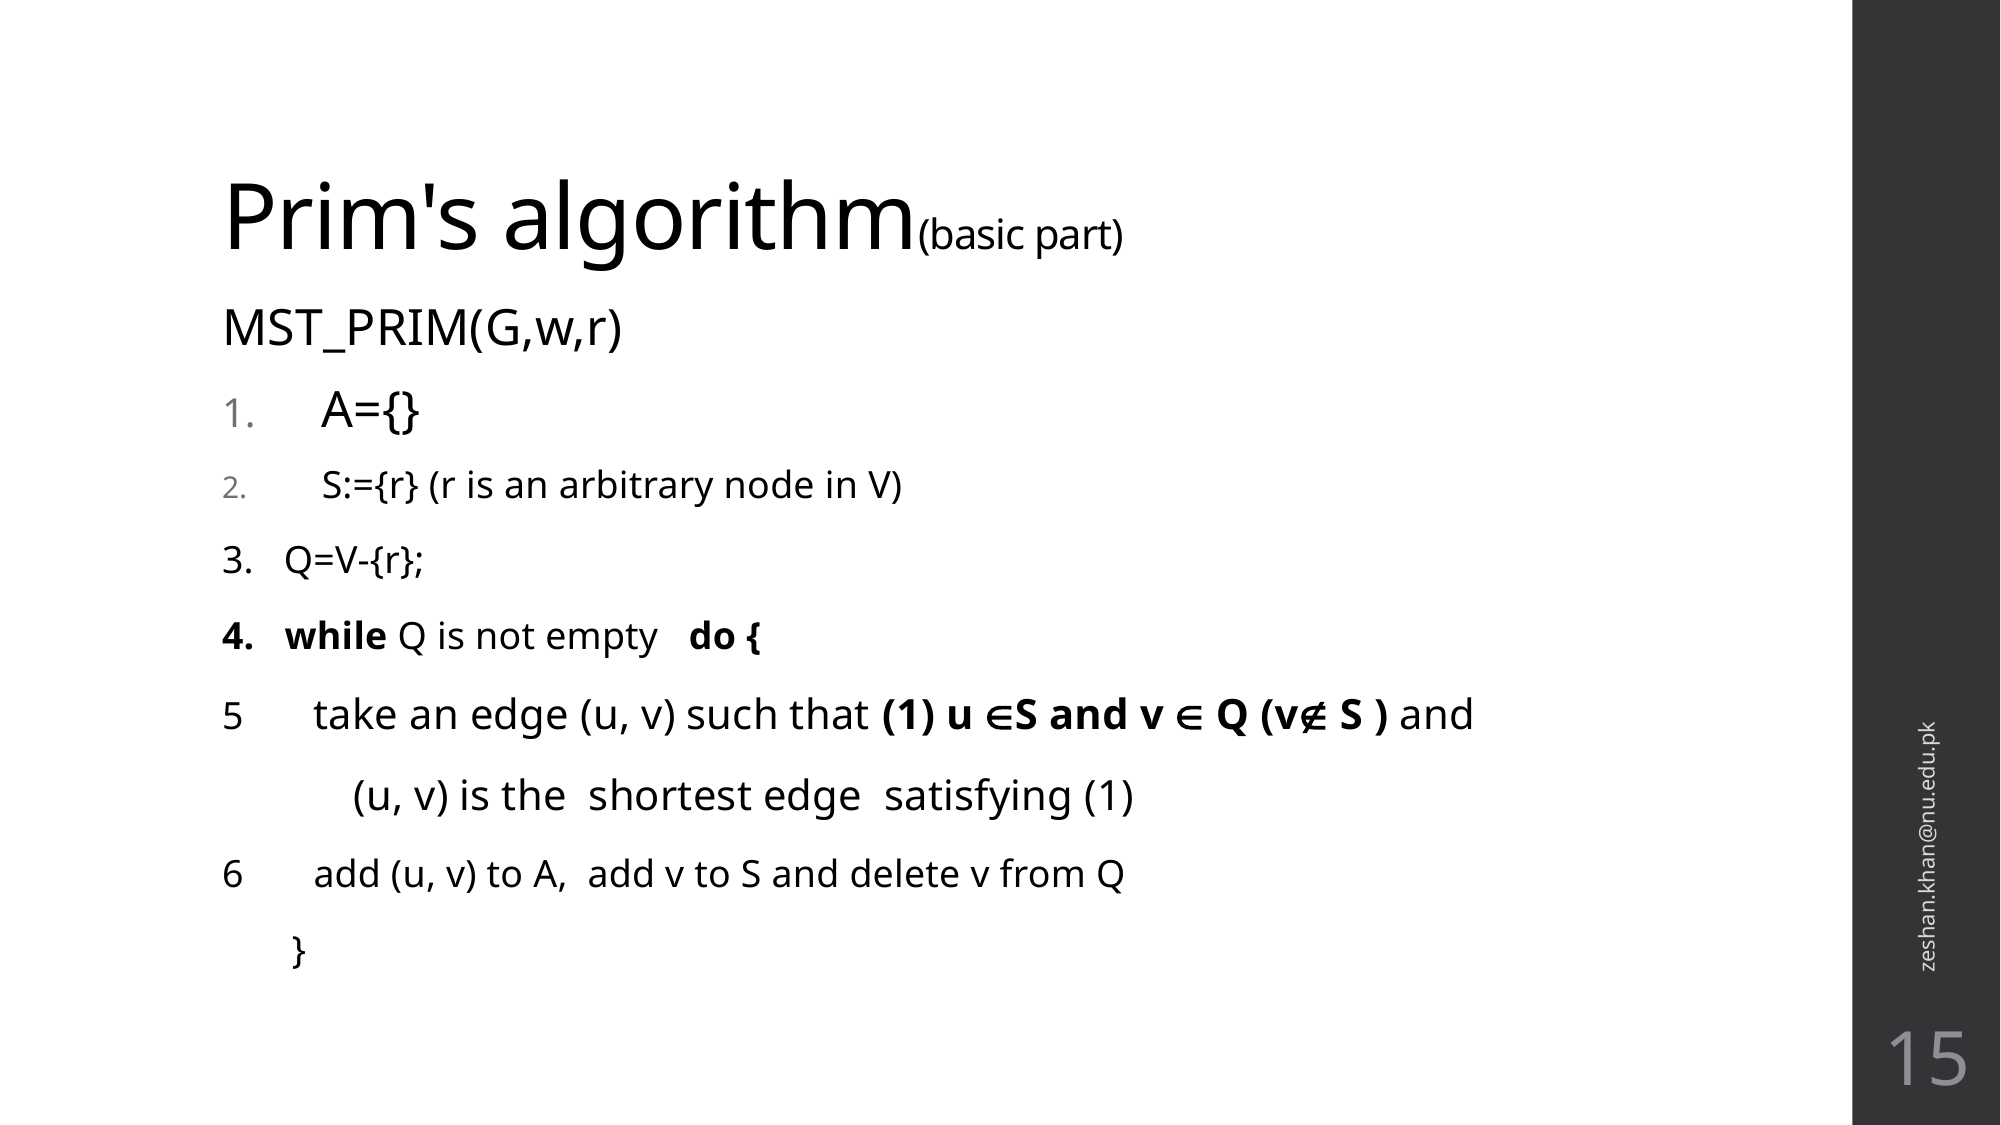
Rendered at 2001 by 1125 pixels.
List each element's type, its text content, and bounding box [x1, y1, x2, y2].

slide_number 15 [1852, 1012, 2000, 1110]
list MST_PRIM(G,w,r) A={} S:={r} (r is an arbitrary node in V) 3. Q=V-{r}; 4. while Q is not empty do { 5 take an edge (u, v) such that (1) u S and v  Q (v S ) and (u, v) is the shortest edge satisfying (1) 6 add (u, v) to A, add v to S and delete v from Q } [206, 299, 1617, 1014]
footer zeshan.khan@nu.edu.pk [1897, 400, 1958, 988]
title Prim's algorithm(basic part) [206, 60, 1797, 278]
